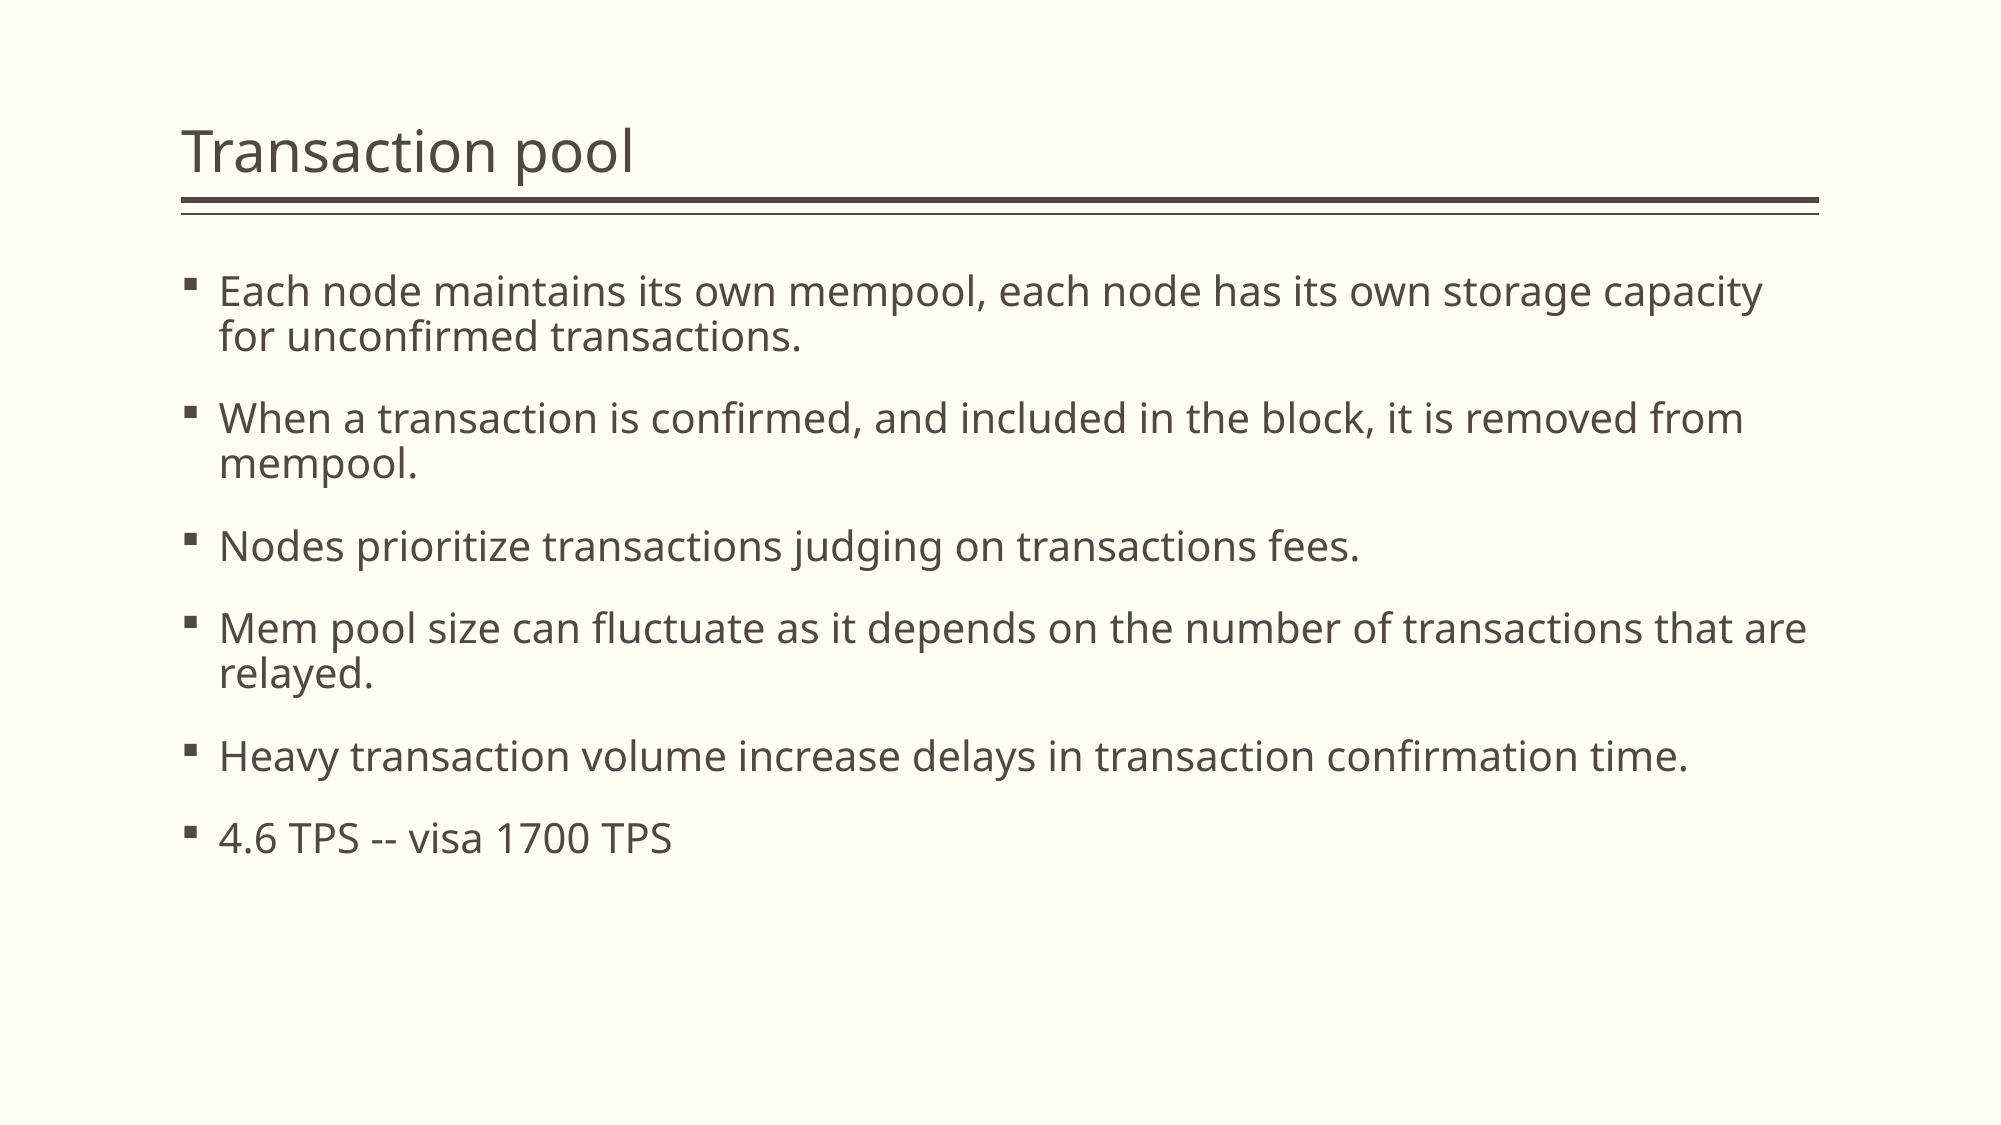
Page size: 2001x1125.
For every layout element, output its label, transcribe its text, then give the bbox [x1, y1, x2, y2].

list Each node maintains its own mempool, each node has its own storage capacity for unconfirmed transactions. When a transaction is confirmed, and included in the block, it is removed from mempool. Nodes prioritize transactions judging on transactions fees. Mem pool size can fluctuate as it depends on the number of transactions that are relayed. Heavy transaction volume increase delays in transaction confirmation time. 4.6 TPS -- visa 1700 TPS [181, 262, 1819, 1013]
title Transaction pool [181, 12, 1819, 193]
